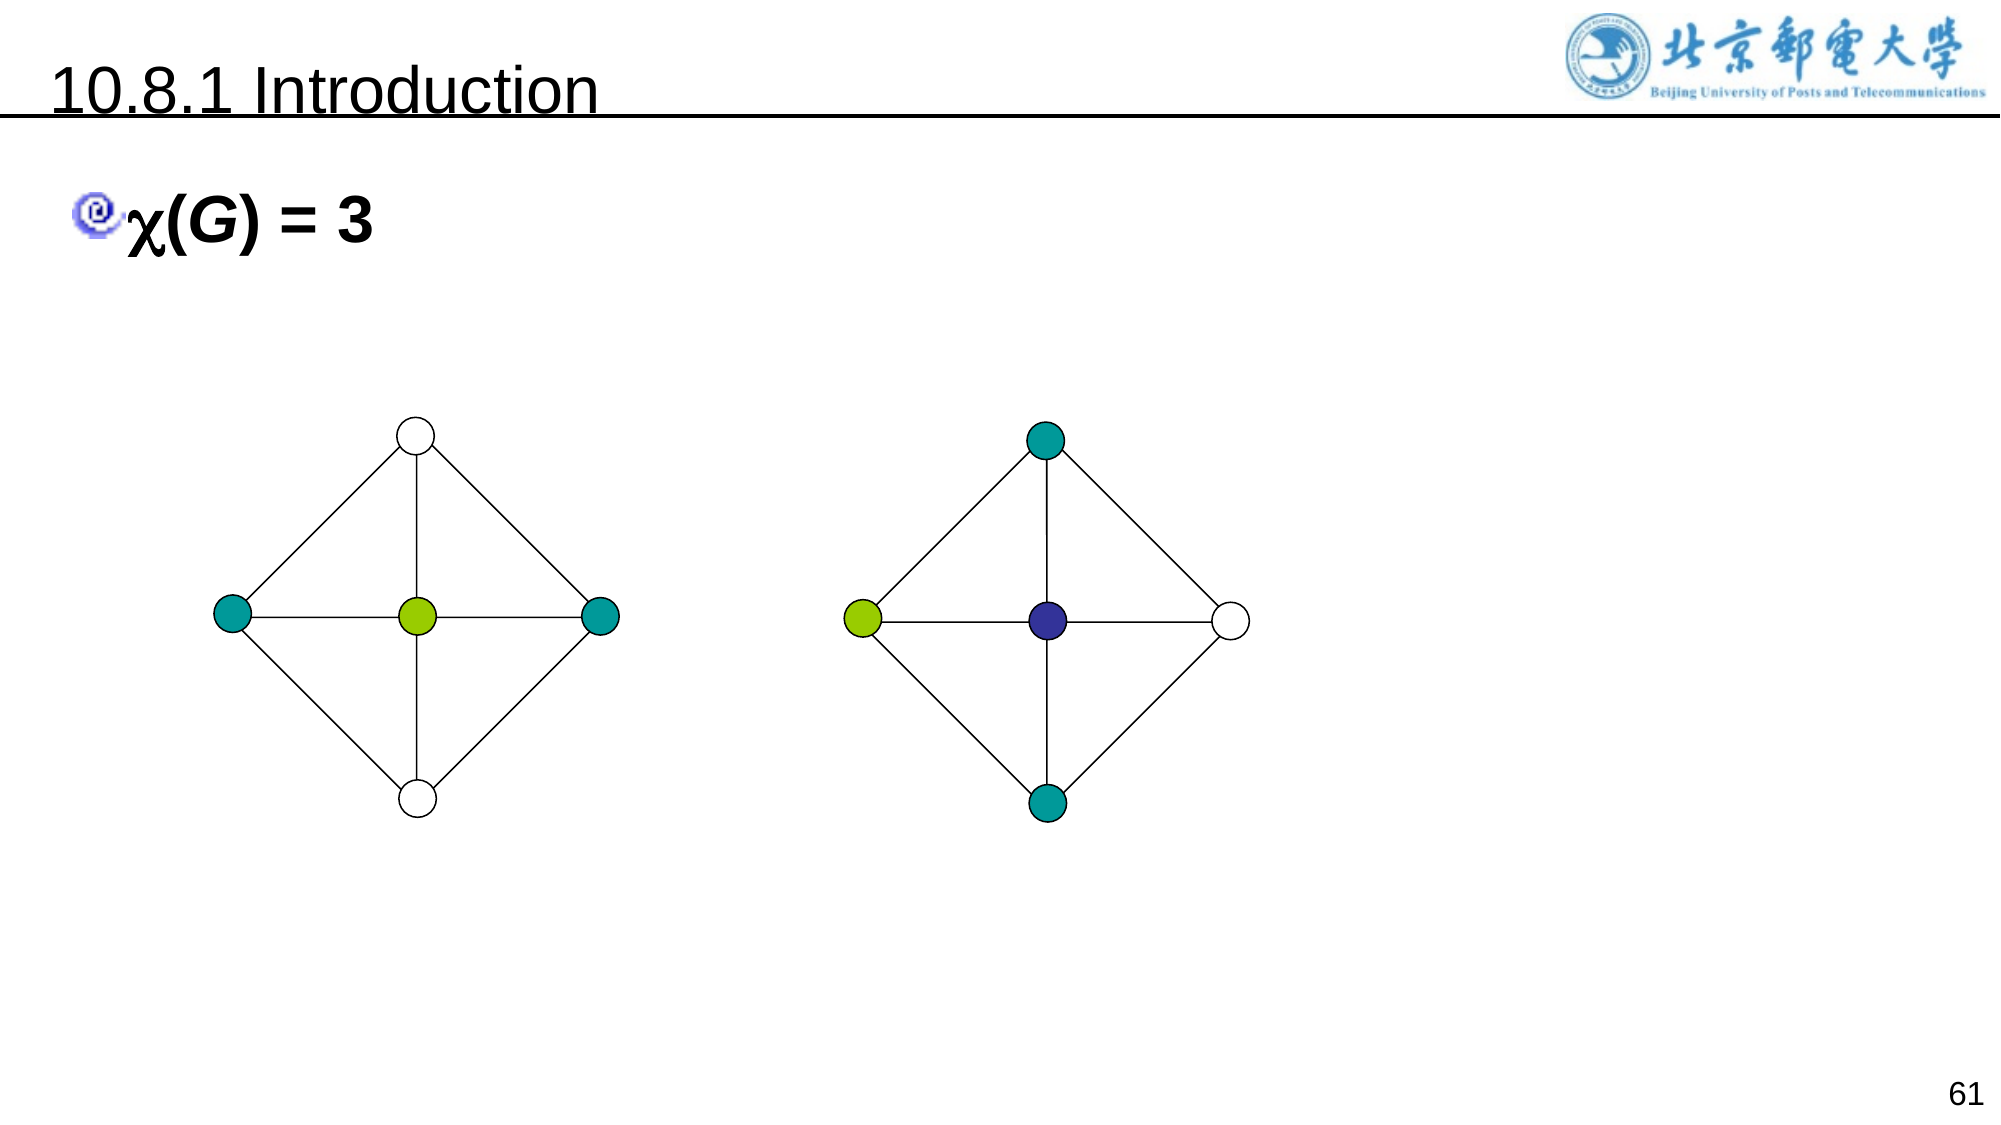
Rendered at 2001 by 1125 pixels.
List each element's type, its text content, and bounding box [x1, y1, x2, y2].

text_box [213, 417, 1250, 823]
picture [72, 192, 126, 239]
text_box 10.8.1 Introduction [34, 0, 1849, 135]
text_box (G) = 3 [57, 168, 1408, 911]
picture [1849, 13, 1988, 101]
